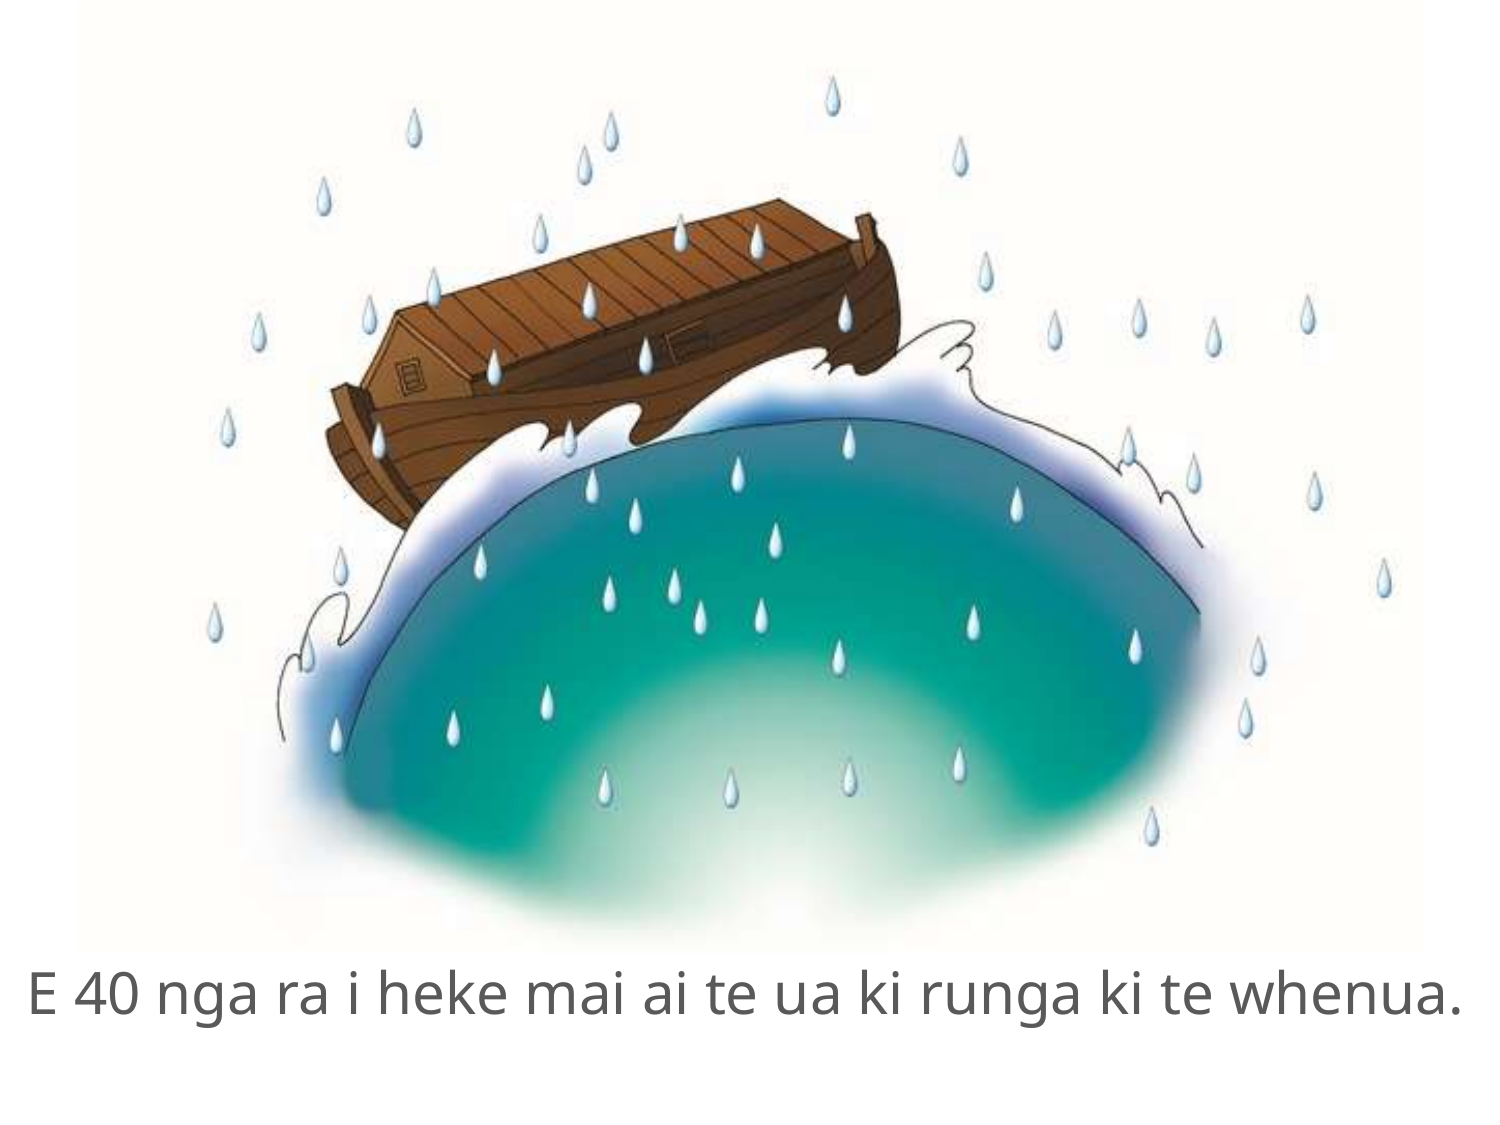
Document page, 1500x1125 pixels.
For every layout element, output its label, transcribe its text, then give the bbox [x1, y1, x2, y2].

text_box E 40 nga ra i heke mai ai te ua ki runga ki te whenua. [11, 949, 1483, 1035]
picture [77, 0, 1423, 953]
